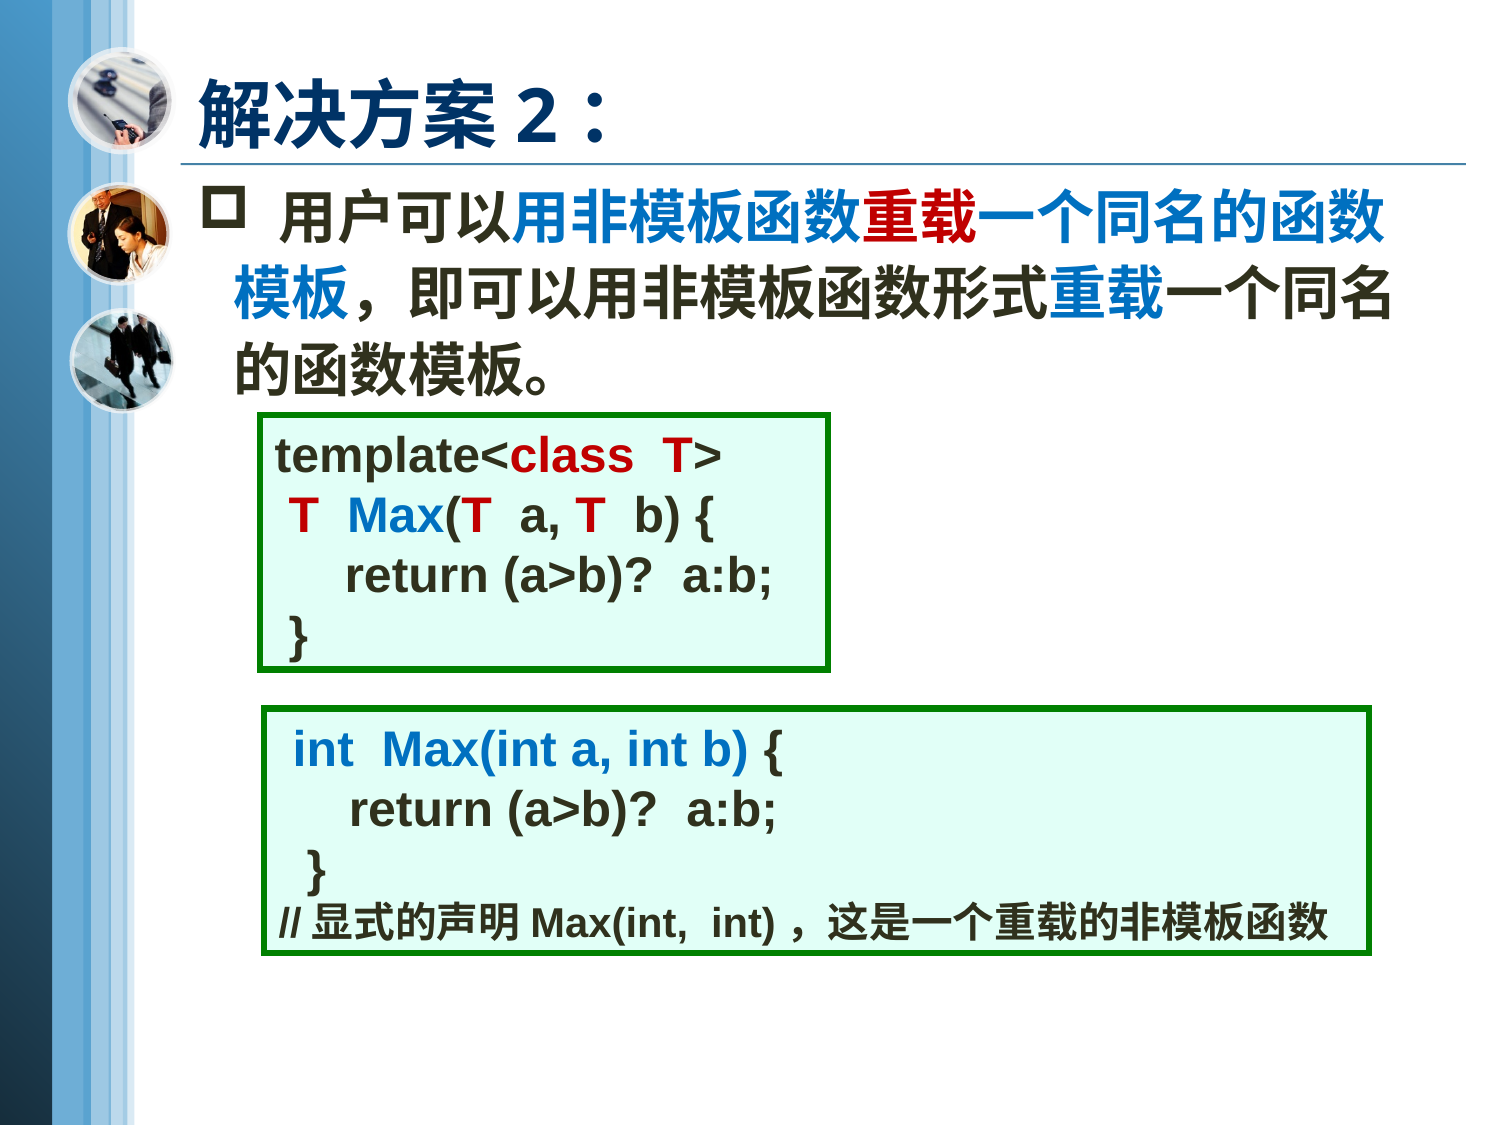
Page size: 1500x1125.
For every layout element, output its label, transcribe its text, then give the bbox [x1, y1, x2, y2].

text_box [259, 414, 1370, 956]
text_box 用户可以用非模板函数重载一个同名的函数模板，即可以用非模板函数形式重载一个同名的函数模板。 [183, 165, 1423, 411]
text_box 解决方案2： [182, 32, 1425, 165]
picture [74, 189, 166, 279]
picture [78, 57, 166, 144]
picture [75, 313, 171, 408]
